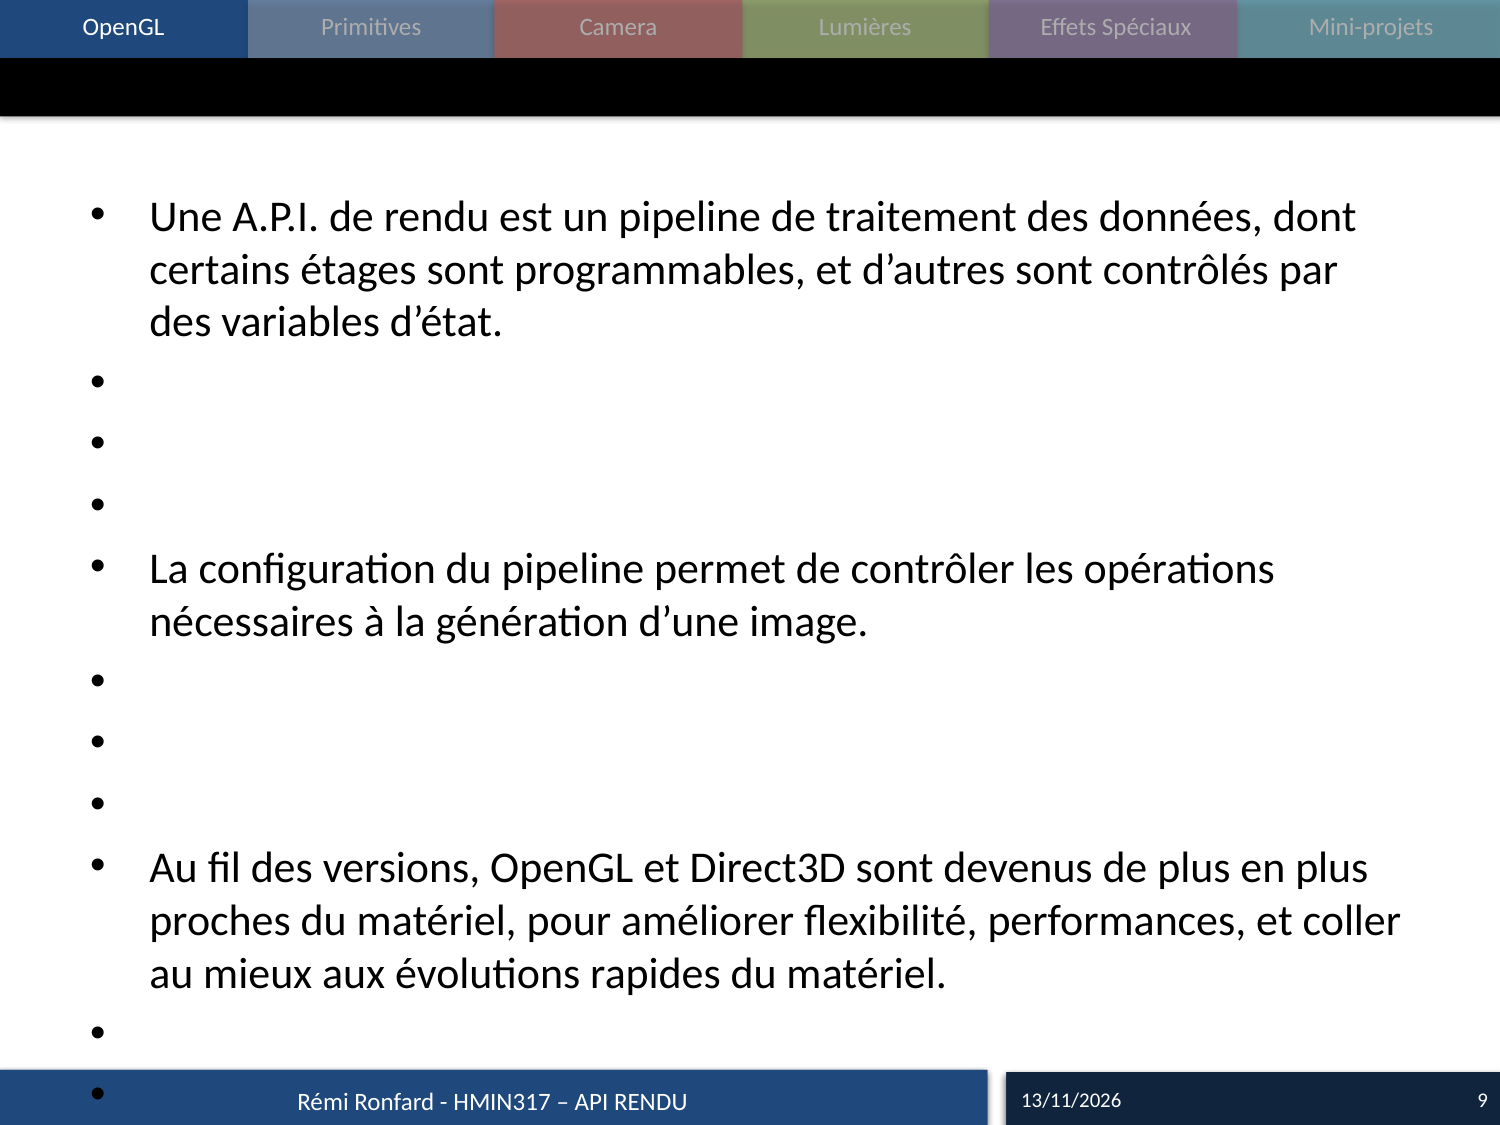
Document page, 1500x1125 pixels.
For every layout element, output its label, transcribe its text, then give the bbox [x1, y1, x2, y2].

footer Rémi Ronfard - HMIN317 – API RENDU [0, 1072, 988, 1125]
list Une A.P.I. de rendu est un pipeline de traitement des données, dont certains étages sont programmables, et d’autres sont contrôlés par des variables d’état. La configuration du pipeline permet de contrôler les opérations nécessaires à la génération d’une image. Au fil des versions, OpenGL et Direct3D sont devenus de plus en plus proches du matériel, pour améliorer flexibilité, performances, et coller au mieux aux évolutions rapides du matériel. [75, 179, 1425, 1005]
slide_number 9 [1153, 1071, 1500, 1125]
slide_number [1006, 1070, 1153, 1125]
